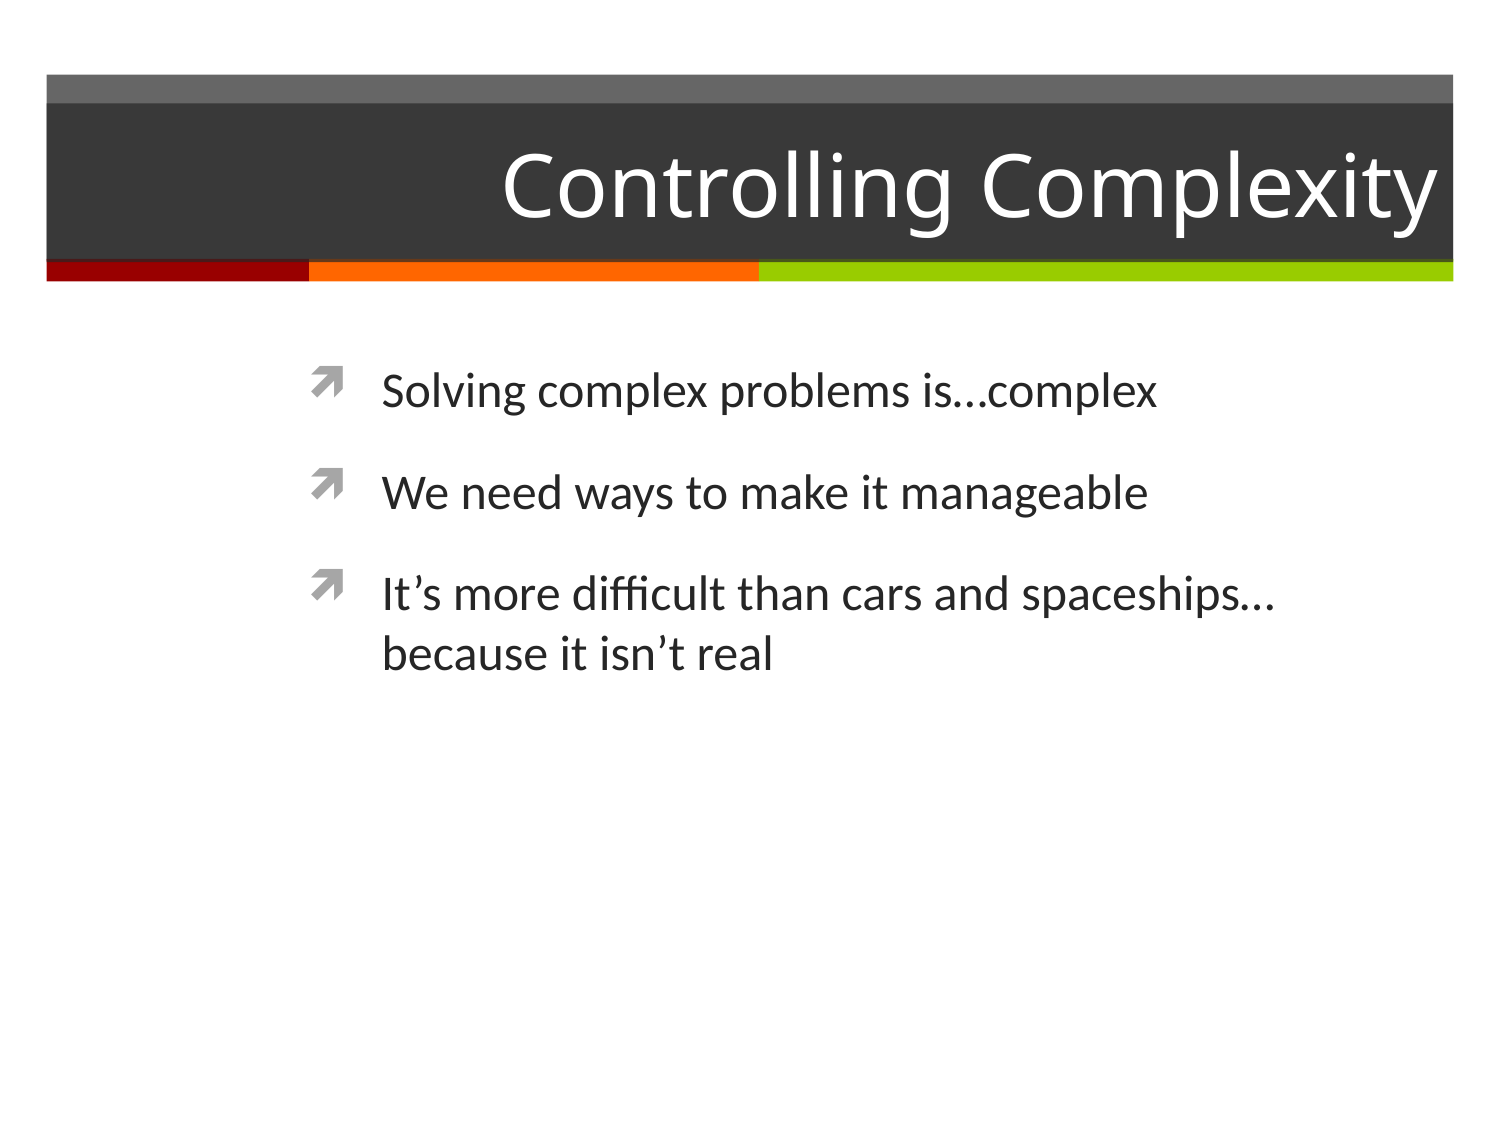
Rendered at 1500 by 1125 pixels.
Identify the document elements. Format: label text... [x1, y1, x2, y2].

list Solving complex problems is…complex We need ways to make it manageable It’s more difficult than cars and spaceships…because it isn’t real [292, 350, 1454, 1005]
title Controlling Complexity [46, 103, 1454, 263]
